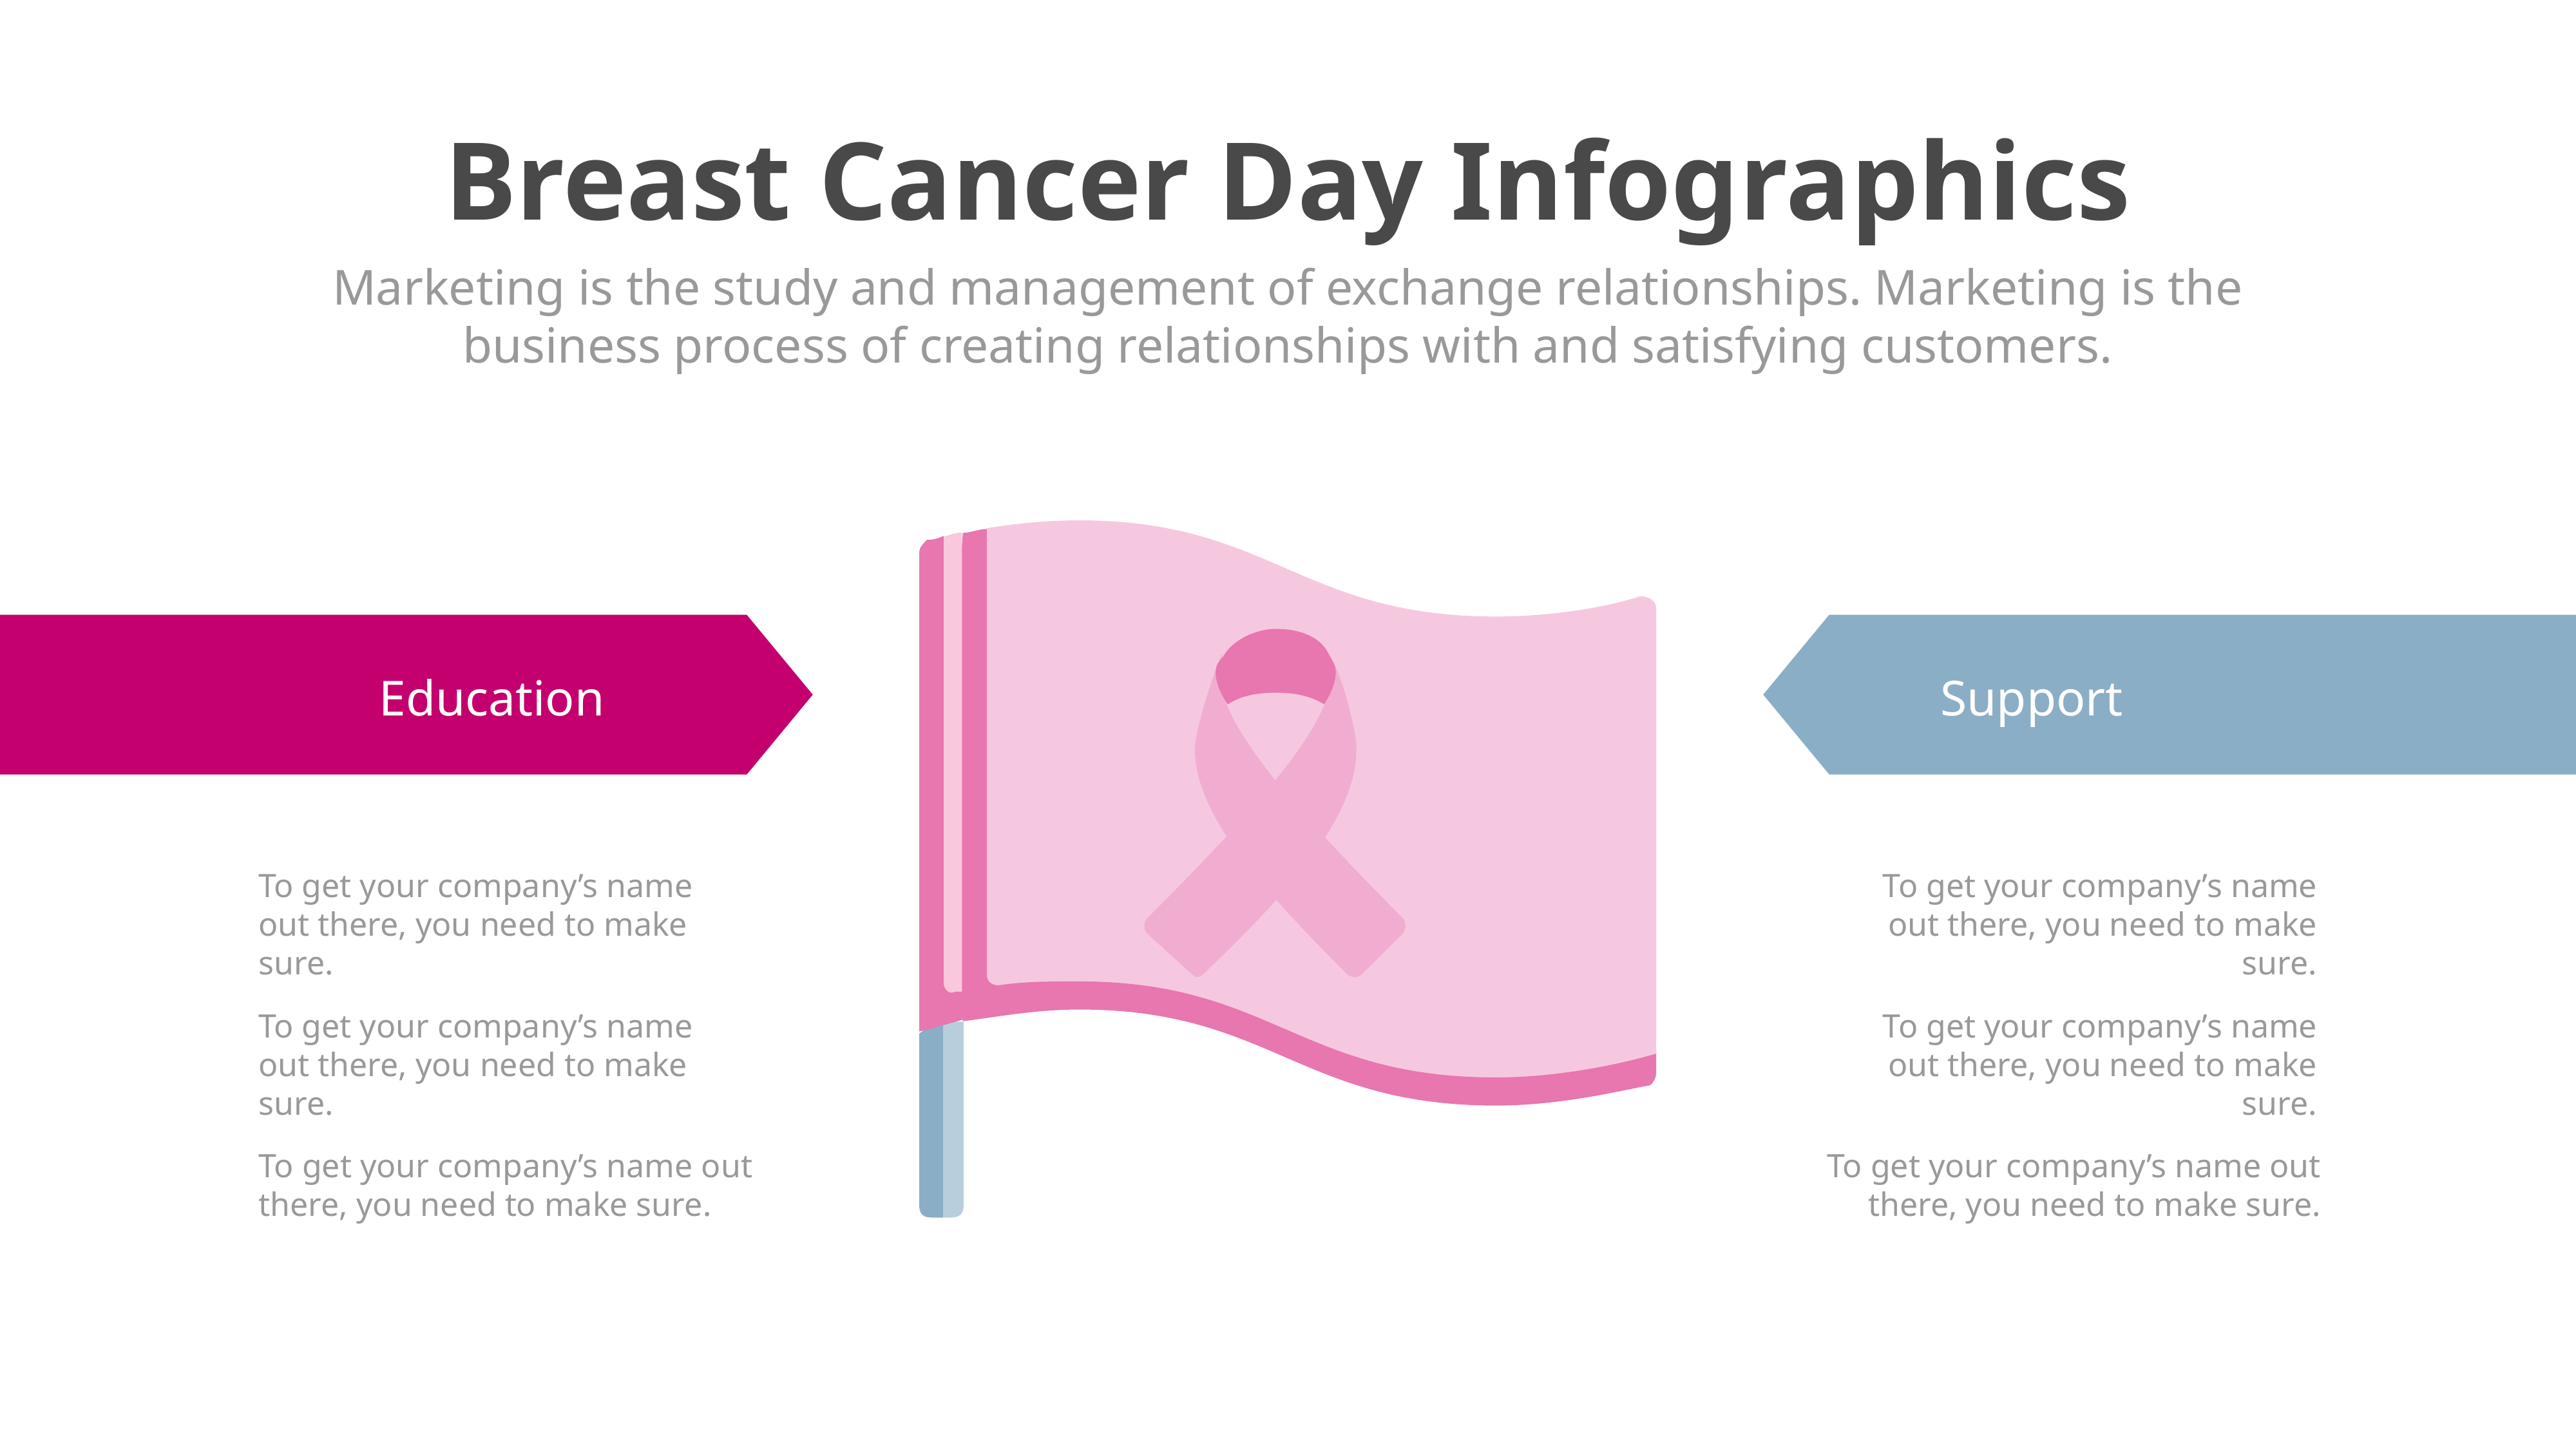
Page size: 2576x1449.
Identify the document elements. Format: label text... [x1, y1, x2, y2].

text_box [944, 532, 962, 992]
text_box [281, 108, 2295, 379]
text_box [1194, 670, 1406, 978]
text_box To get your company’s name out there, you need to make sure. [1796, 1141, 2331, 1228]
text_box To get your company’s name out there, you need to make sure. [1817, 1000, 2327, 1126]
text_box [919, 1026, 943, 1218]
text_box [1762, 614, 2576, 775]
text_box [987, 520, 1657, 1077]
text_box [943, 1021, 964, 1218]
text_box To get your company’s name out there, you need to make sure. [1817, 860, 2327, 986]
text_box [0, 614, 814, 775]
text_box [1219, 652, 1223, 661]
text_box [1144, 837, 1276, 978]
text_box To get your company’s name out there, you need to make sure. [249, 1000, 759, 1126]
text_box [1275, 665, 1357, 837]
text_box To get your company’s name out there, you need to make sure. [249, 860, 759, 986]
text_box Education [334, 663, 650, 730]
text_box [1216, 629, 1336, 705]
text_box Support [1874, 663, 2190, 730]
text_box [962, 529, 1657, 1106]
text_box [919, 536, 964, 1032]
text_box To get your company’s name out there, you need to make sure. [249, 1141, 783, 1228]
